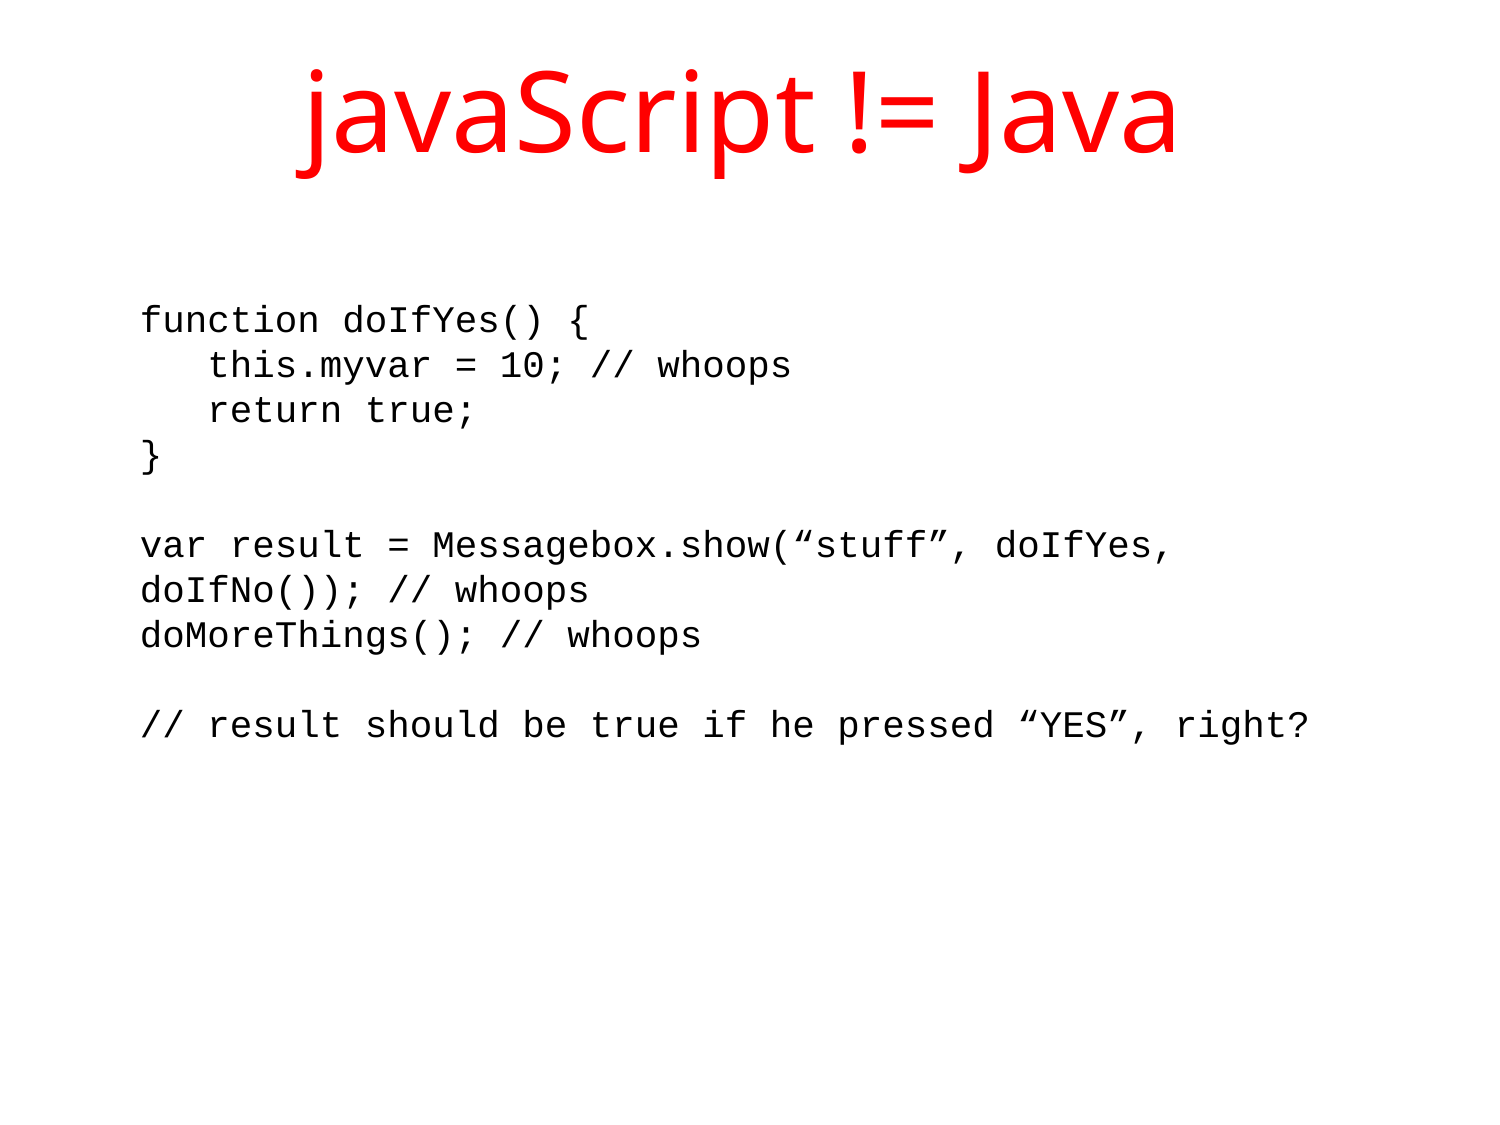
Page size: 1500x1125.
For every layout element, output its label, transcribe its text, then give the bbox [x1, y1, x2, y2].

text_box function doIfYes() { this.myvar = 10; // whoops return true; } var result = Messagebox.show(“stuff”, doIfYes, doIfNo()); // whoops doMoreThings(); // whoops // result should be true if he pressed “YES”, right? [124, 287, 1400, 753]
text_box javaScript != Java [62, 50, 1424, 226]
